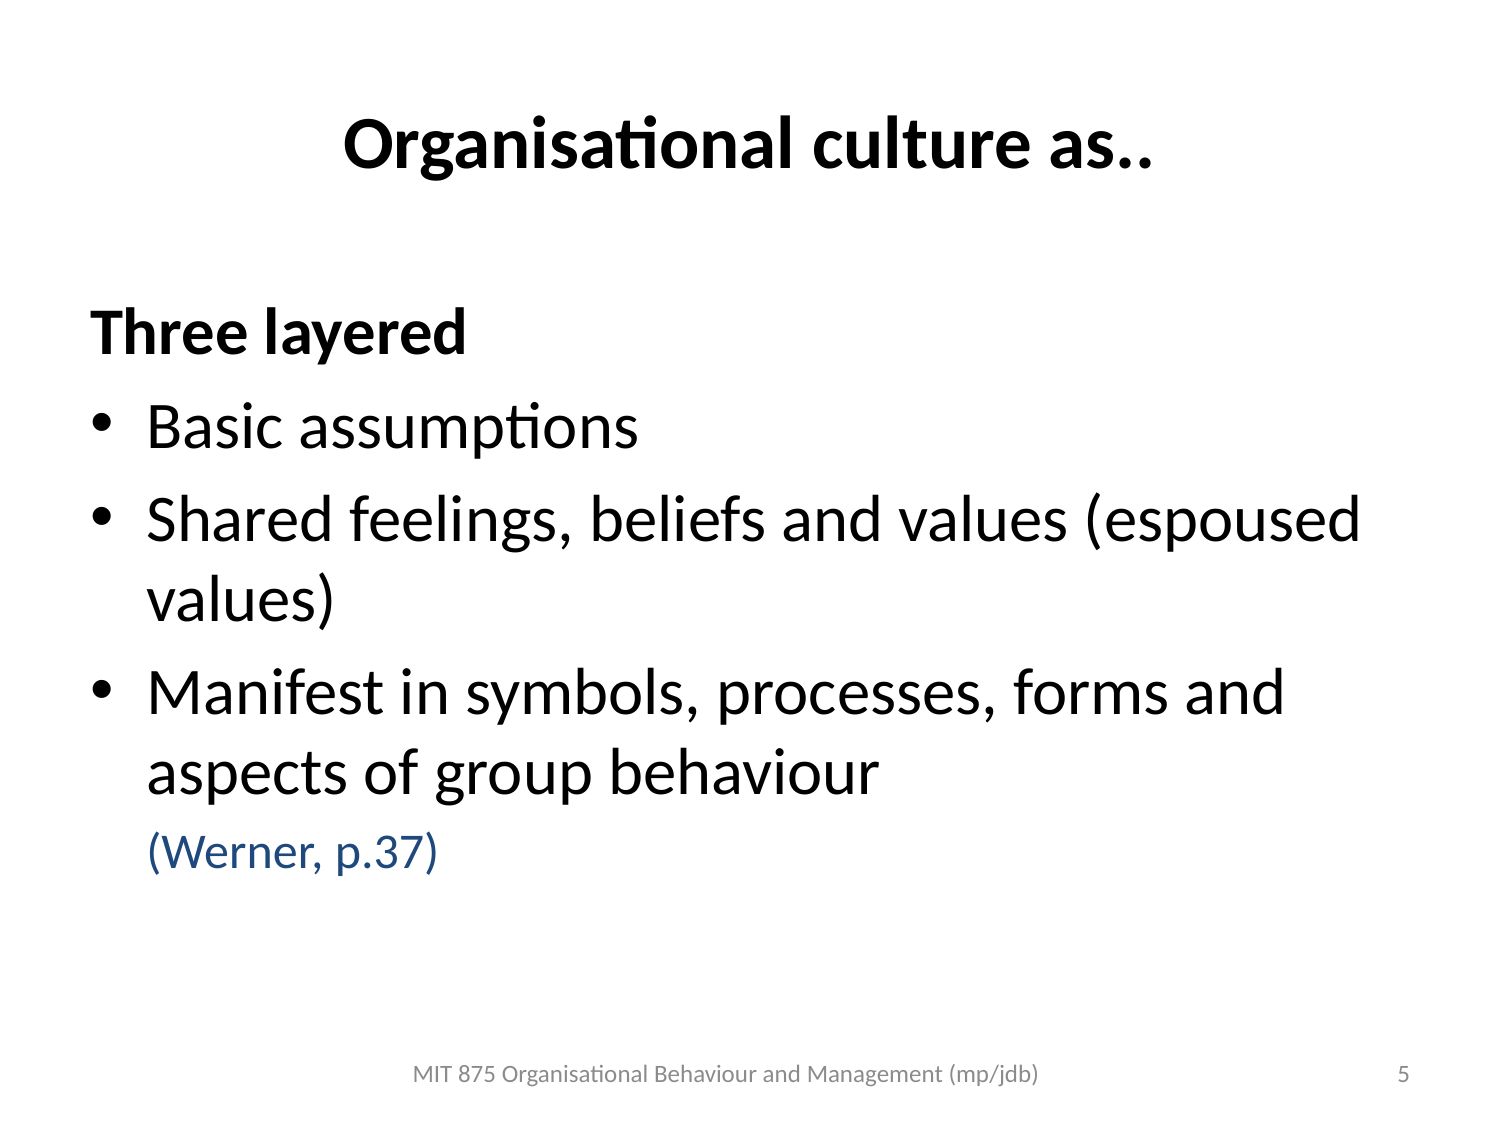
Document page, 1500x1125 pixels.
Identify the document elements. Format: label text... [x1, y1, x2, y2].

list Three layered Basic assumptions Shared feelings, beliefs and values (espoused values) Manifest in symbols, processes, forms and aspects of group behaviour (Werner, p.37) [74, 280, 1426, 1024]
footer MIT 875 Organisational Behaviour and Management (mp/jdb) [304, 1042, 1149, 1103]
title Organisational culture as.. [74, 44, 1426, 233]
slide_number 5 [1149, 1042, 1425, 1103]
